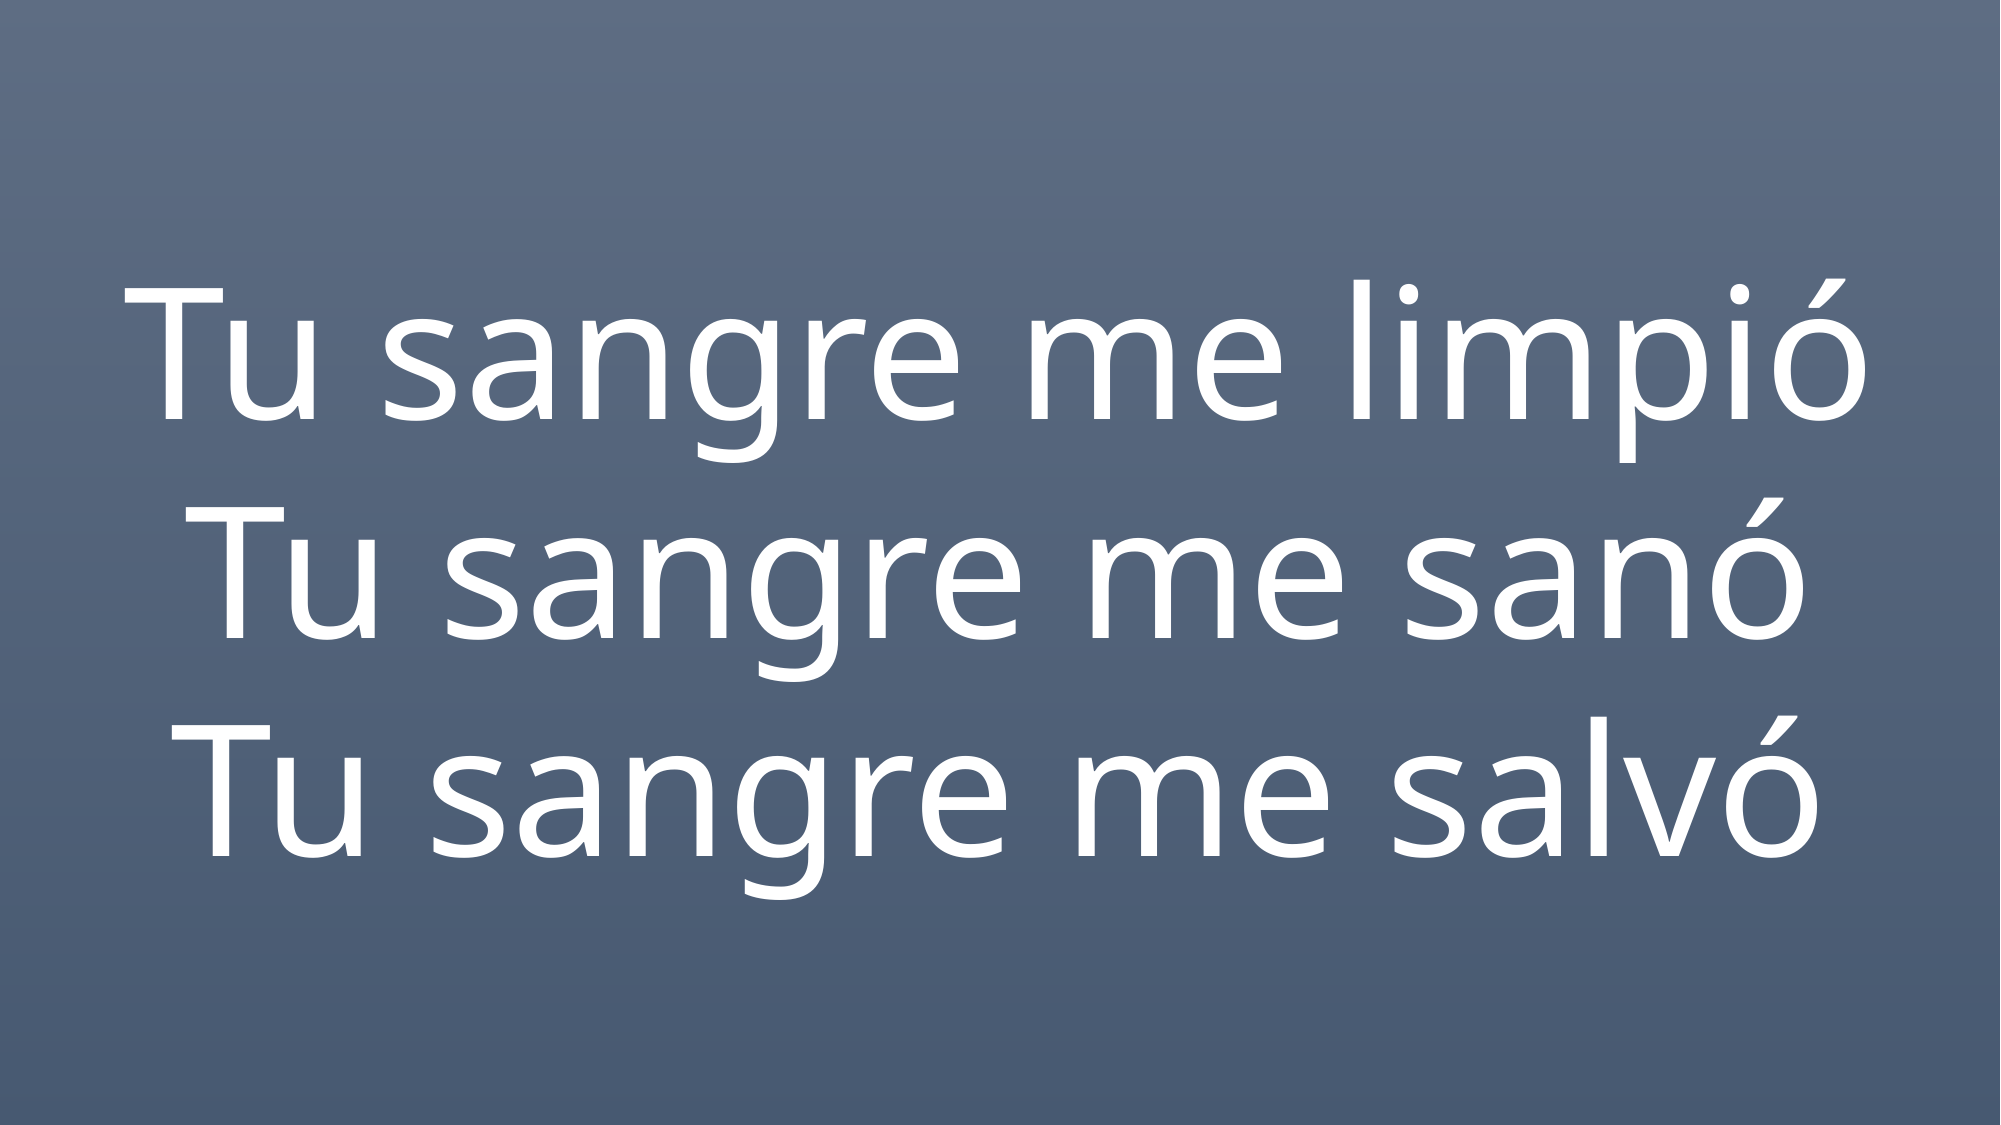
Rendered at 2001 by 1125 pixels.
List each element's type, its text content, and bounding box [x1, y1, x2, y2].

list Tu sangre me limpió Tu sangre me sanó Tu sangre me salvó [46, 87, 1952, 1070]
